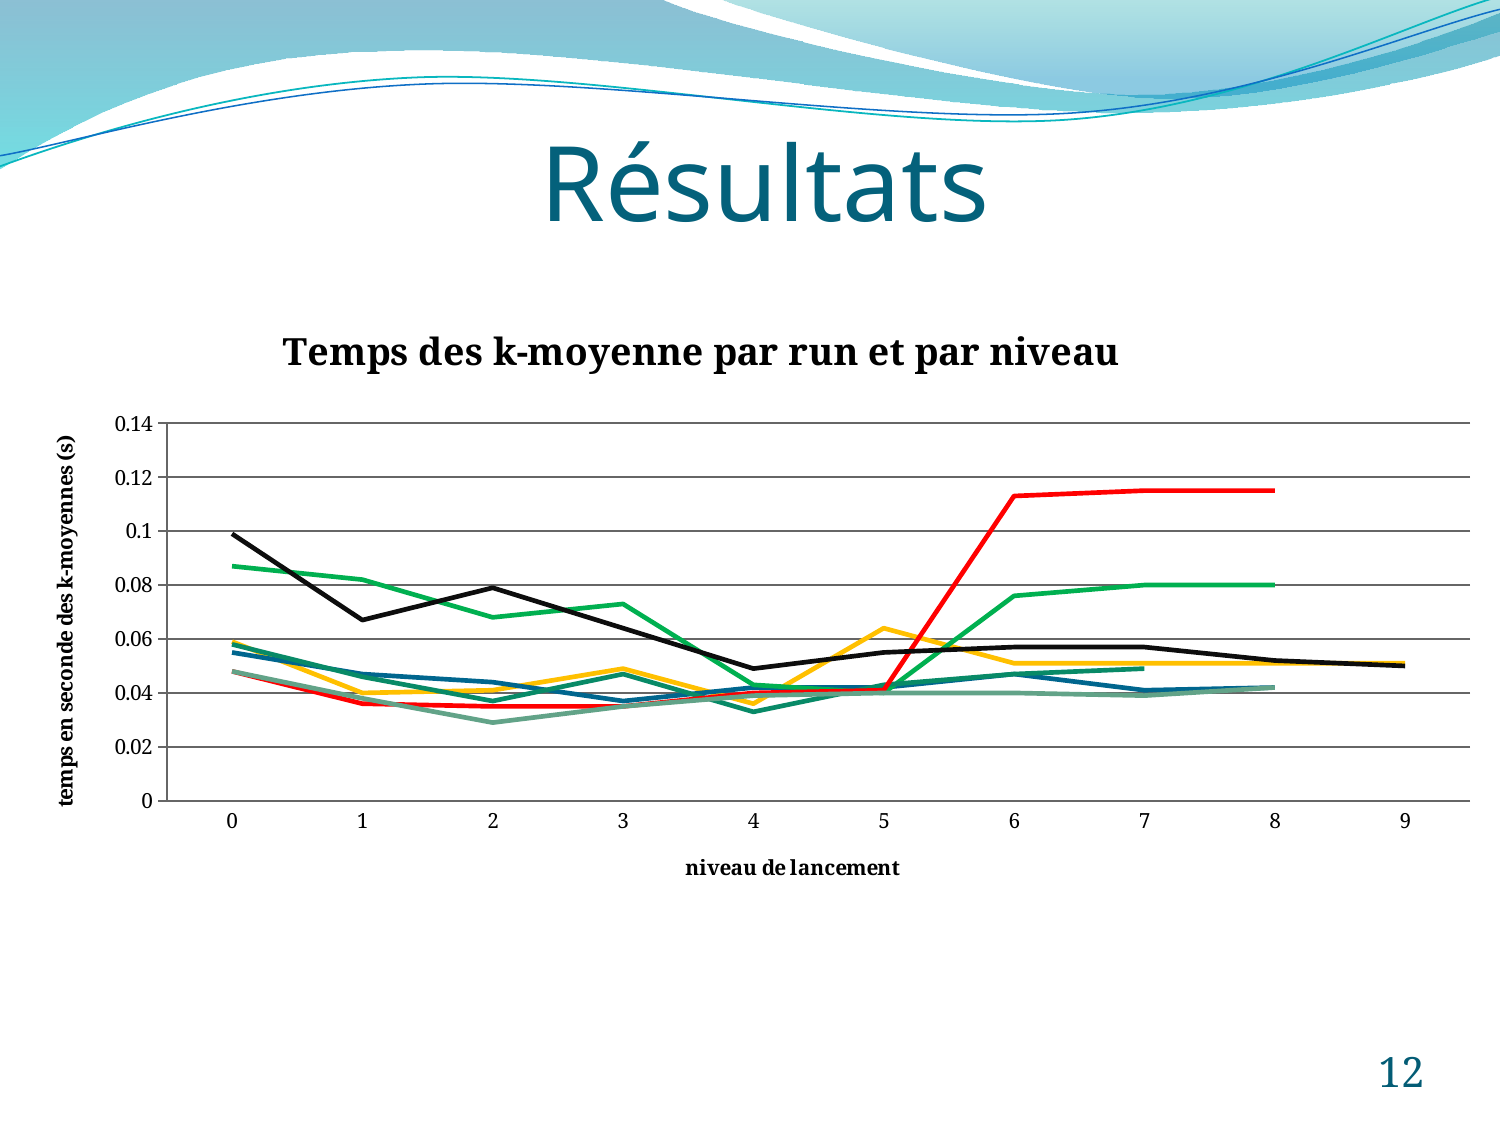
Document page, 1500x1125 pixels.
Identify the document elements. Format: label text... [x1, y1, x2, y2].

chart [17, 302, 1500, 913]
title Résultats [76, 54, 1427, 243]
slide_number 12 [1299, 1042, 1425, 1103]
